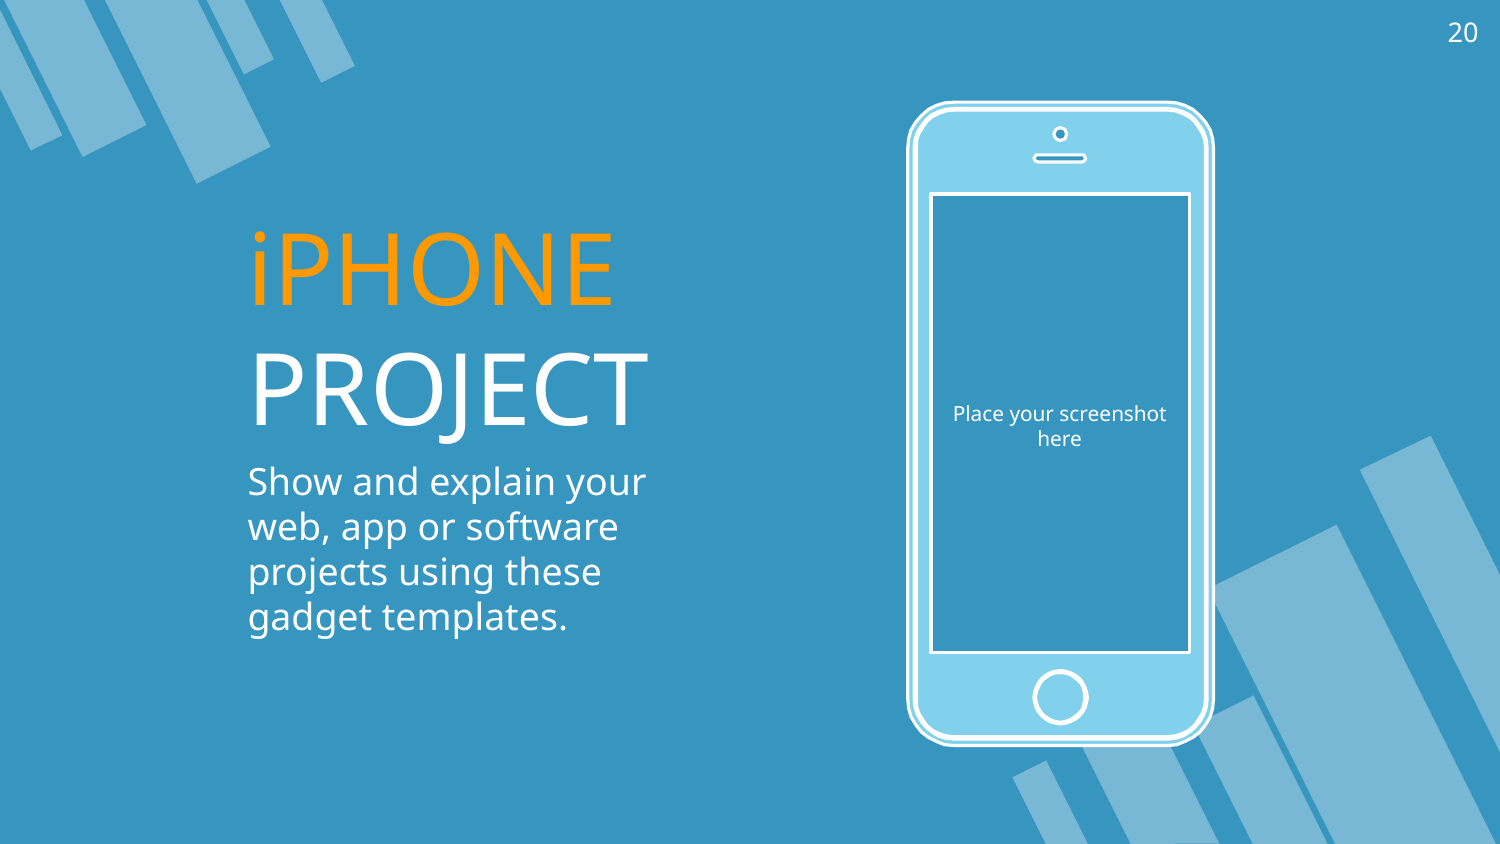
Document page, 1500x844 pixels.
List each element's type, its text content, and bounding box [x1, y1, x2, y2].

text_box Place your screenshot here [929, 195, 1191, 657]
list iPHONE PROJECT Show and explain your web, app or software projects using these gadget templates. [232, 0, 748, 844]
text_box [907, 102, 1214, 746]
slide_number 20 [1403, 0, 1494, 65]
